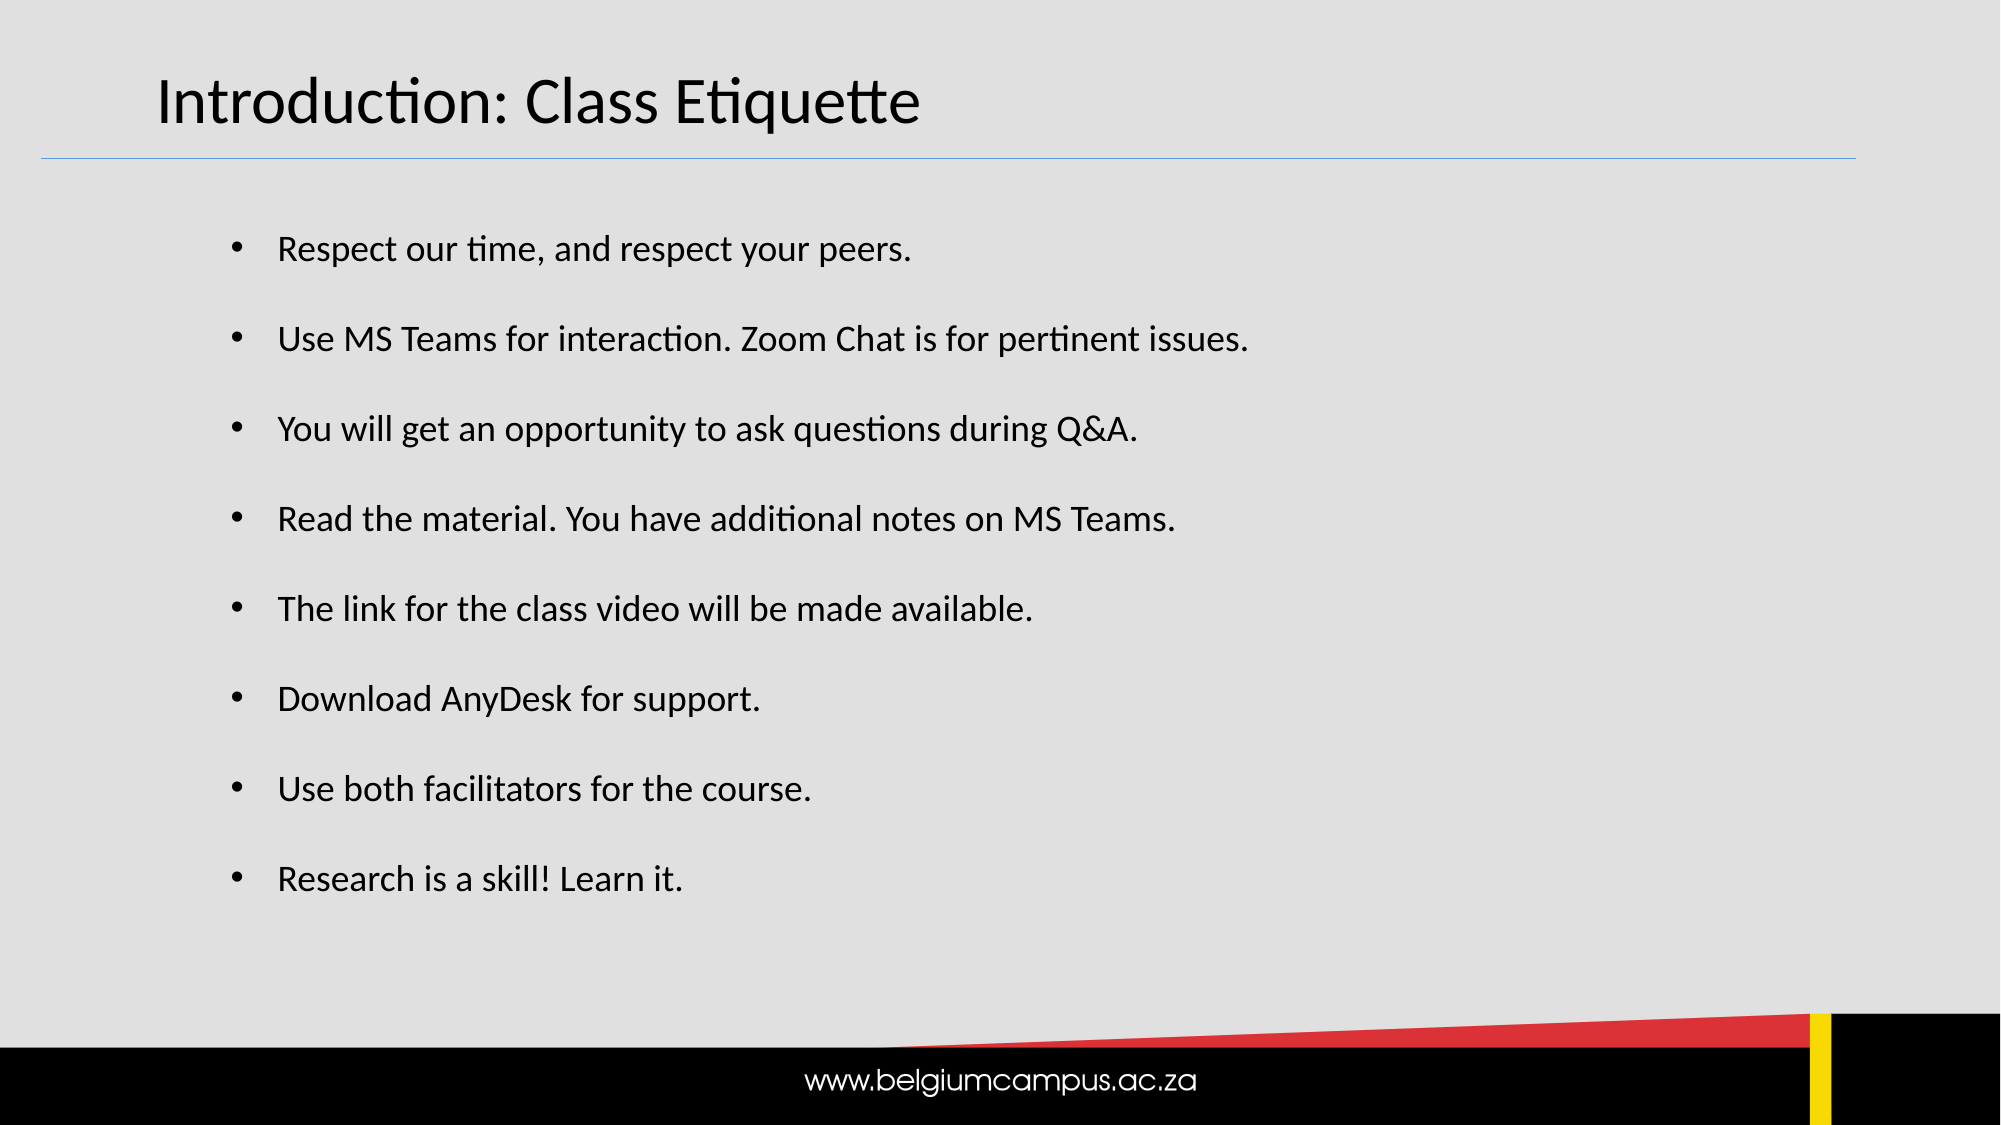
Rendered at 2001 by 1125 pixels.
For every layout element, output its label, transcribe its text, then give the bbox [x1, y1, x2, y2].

text_box Respect our time, and respect your peers. Use MS Teams for interaction. Zoom Chat is for pertinent issues. You will get an opportunity to ask questions during Q&A. Read the material. You have additional notes on MS Teams. The link for the class video will be made available. Download AnyDesk for support. Use both facilitators for the course. Research is a skill! Learn it. [215, 171, 1828, 907]
picture [0, 0, 2001, 1125]
text_box Introduction: Class Etiquette [141, 49, 952, 144]
